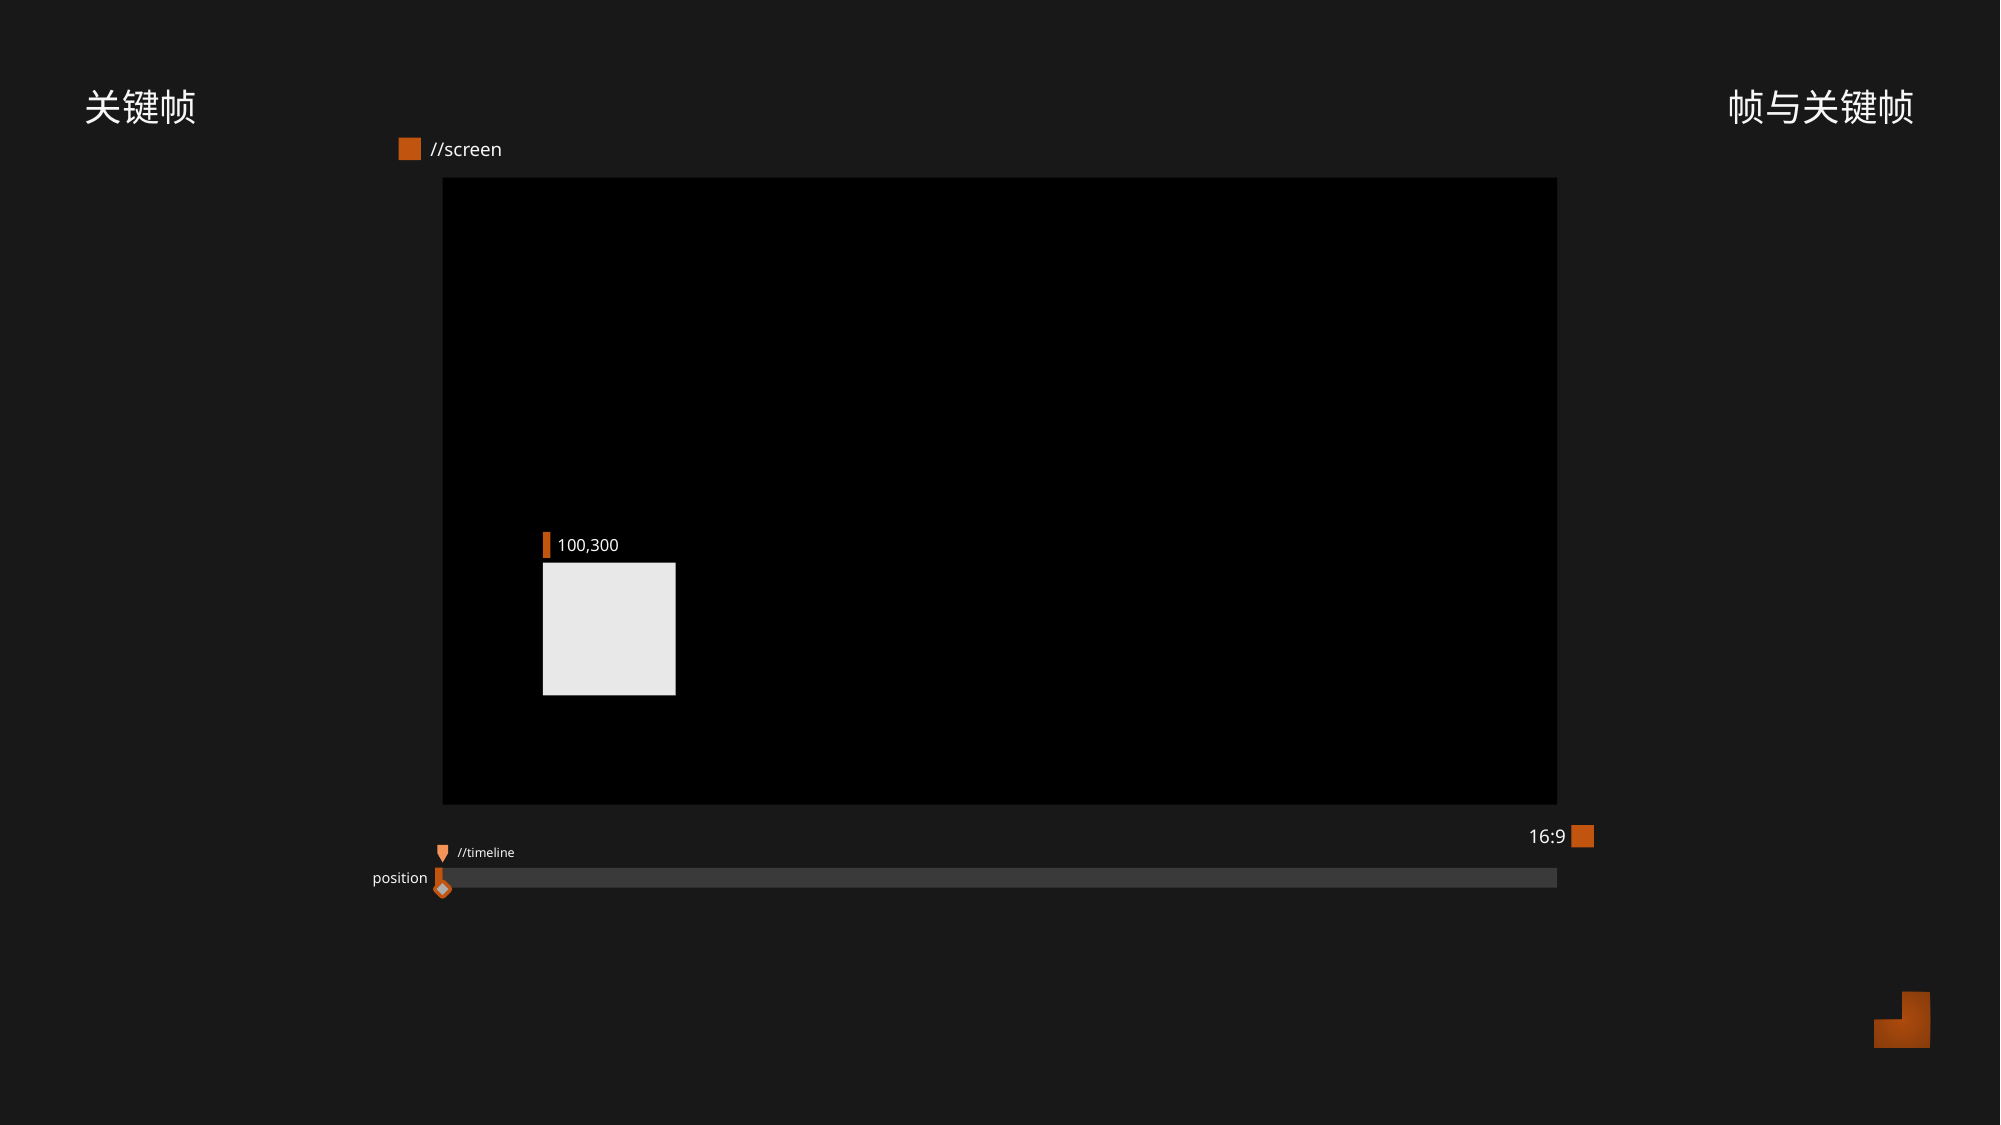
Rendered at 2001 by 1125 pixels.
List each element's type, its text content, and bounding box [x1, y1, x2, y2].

text_box [541, 561, 677, 697]
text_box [397, 129, 544, 169]
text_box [437, 884, 448, 894]
text_box [441, 176, 1559, 806]
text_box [1452, 816, 1595, 856]
text_box [437, 844, 449, 861]
text_box 帧与关键帧 [1081, 77, 1931, 137]
text_box 关键帧 [69, 77, 1081, 137]
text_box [542, 526, 823, 563]
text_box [271, 860, 444, 895]
text_box //timeline [442, 837, 611, 867]
text_box [444, 866, 1559, 889]
text_box [1873, 990, 1932, 1049]
